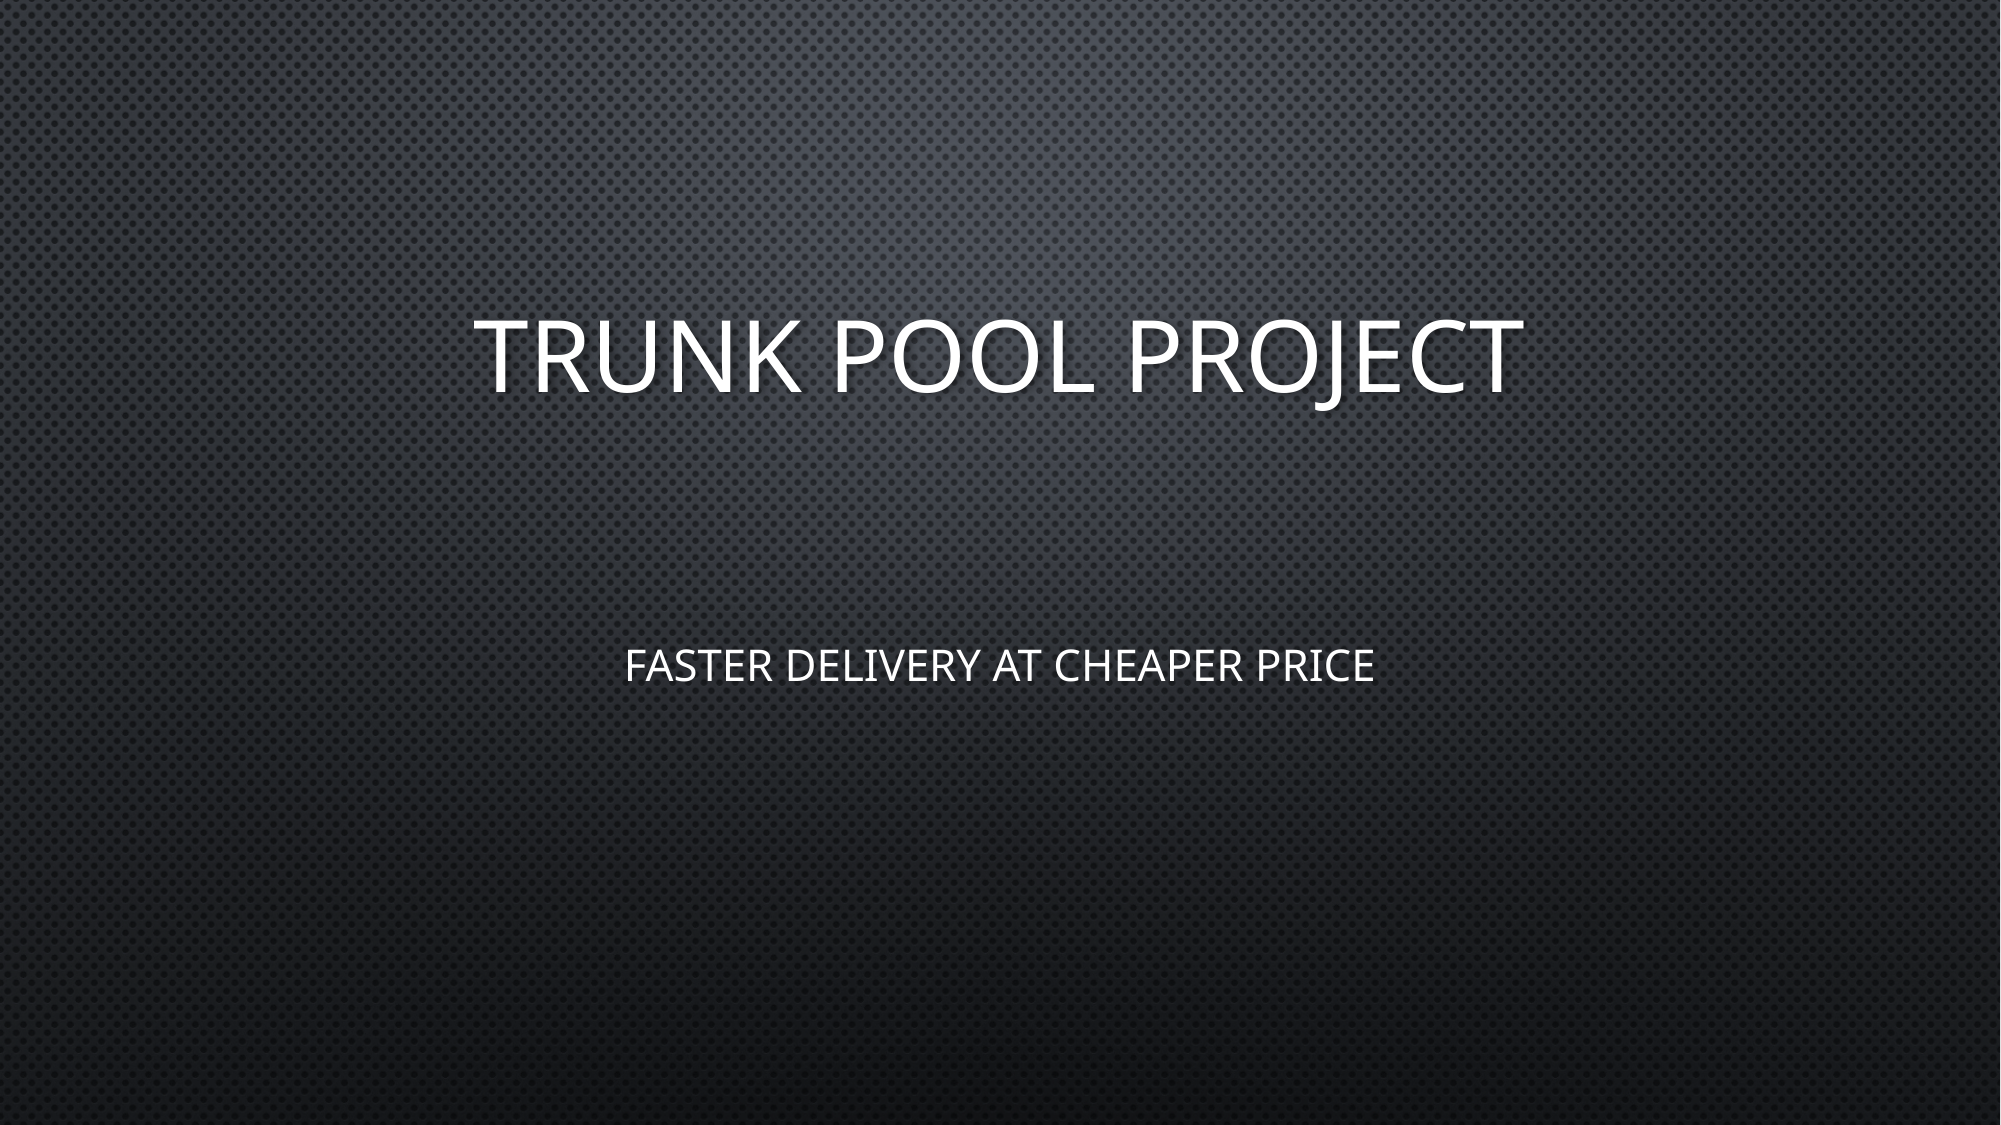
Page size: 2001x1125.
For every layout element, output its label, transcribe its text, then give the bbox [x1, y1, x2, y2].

subtitle Faster delivery at cheaper price [507, 630, 1493, 747]
title Trunk Pool Project [249, 28, 1750, 420]
